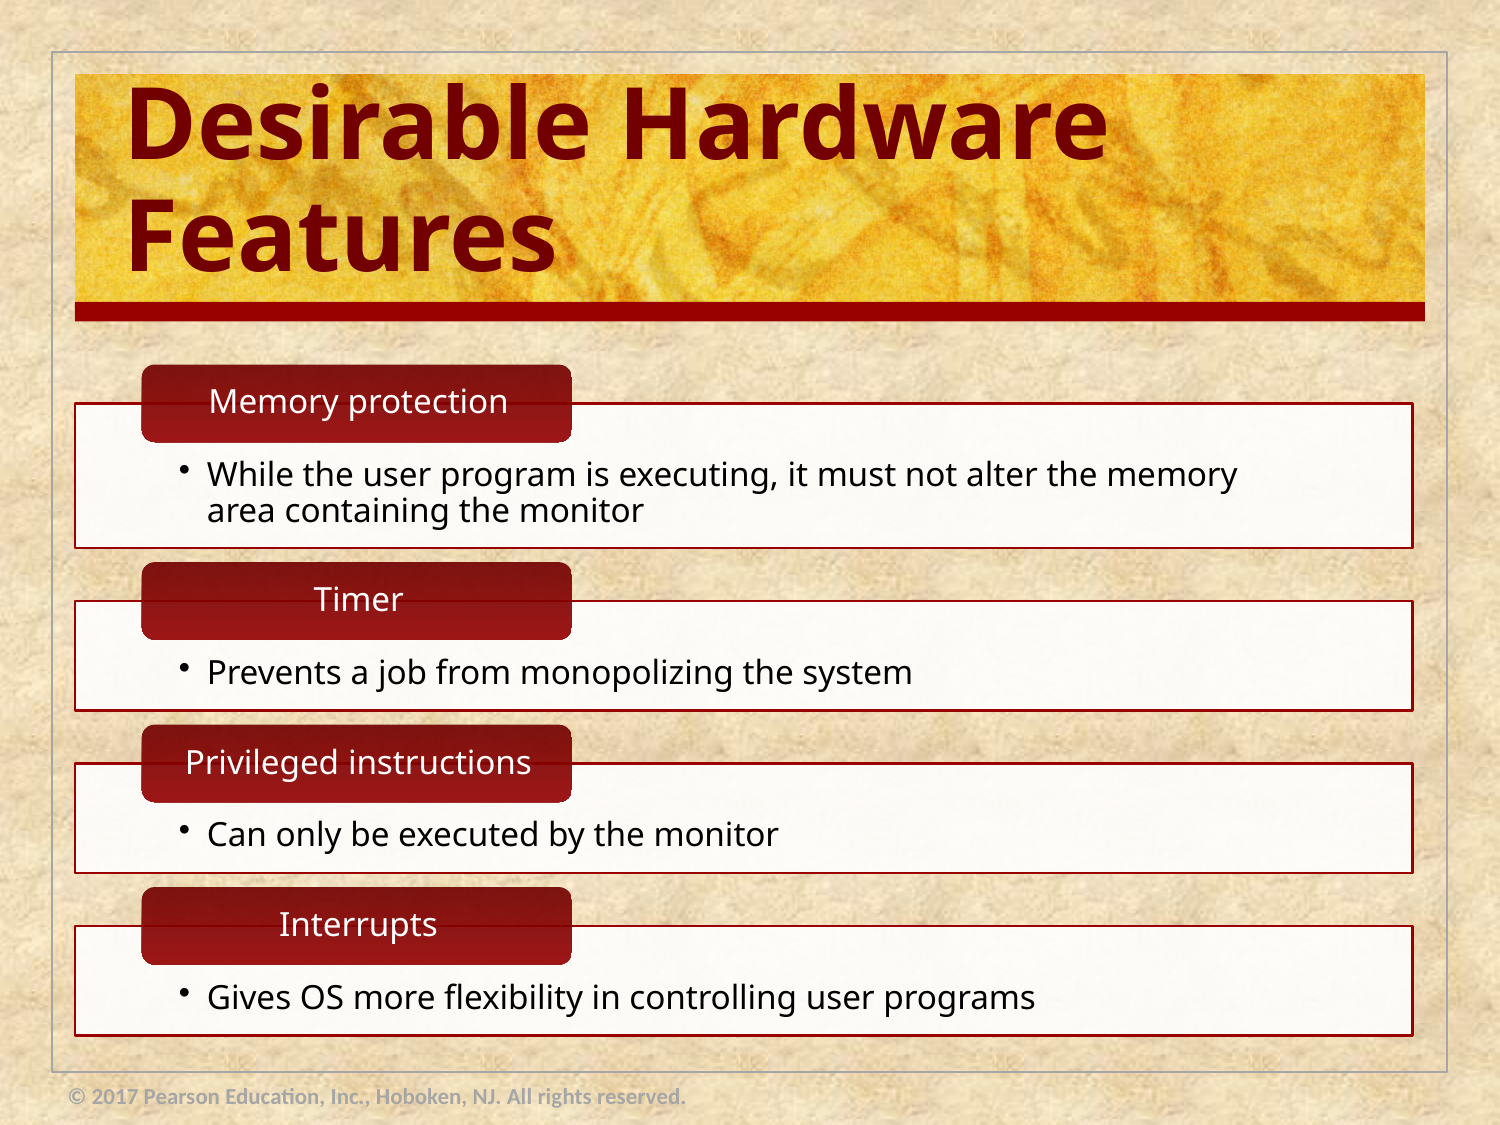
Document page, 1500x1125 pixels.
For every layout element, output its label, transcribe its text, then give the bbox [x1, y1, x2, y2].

picture [53, 53, 1446, 1071]
title Desirable Hardware Features [108, 74, 1392, 292]
footer © 2017 Pearson Education, Inc., Hoboken, NJ. All rights reserved. [52, 1065, 938, 1125]
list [74, 349, 1414, 1051]
picture [0, 0, 1500, 1125]
